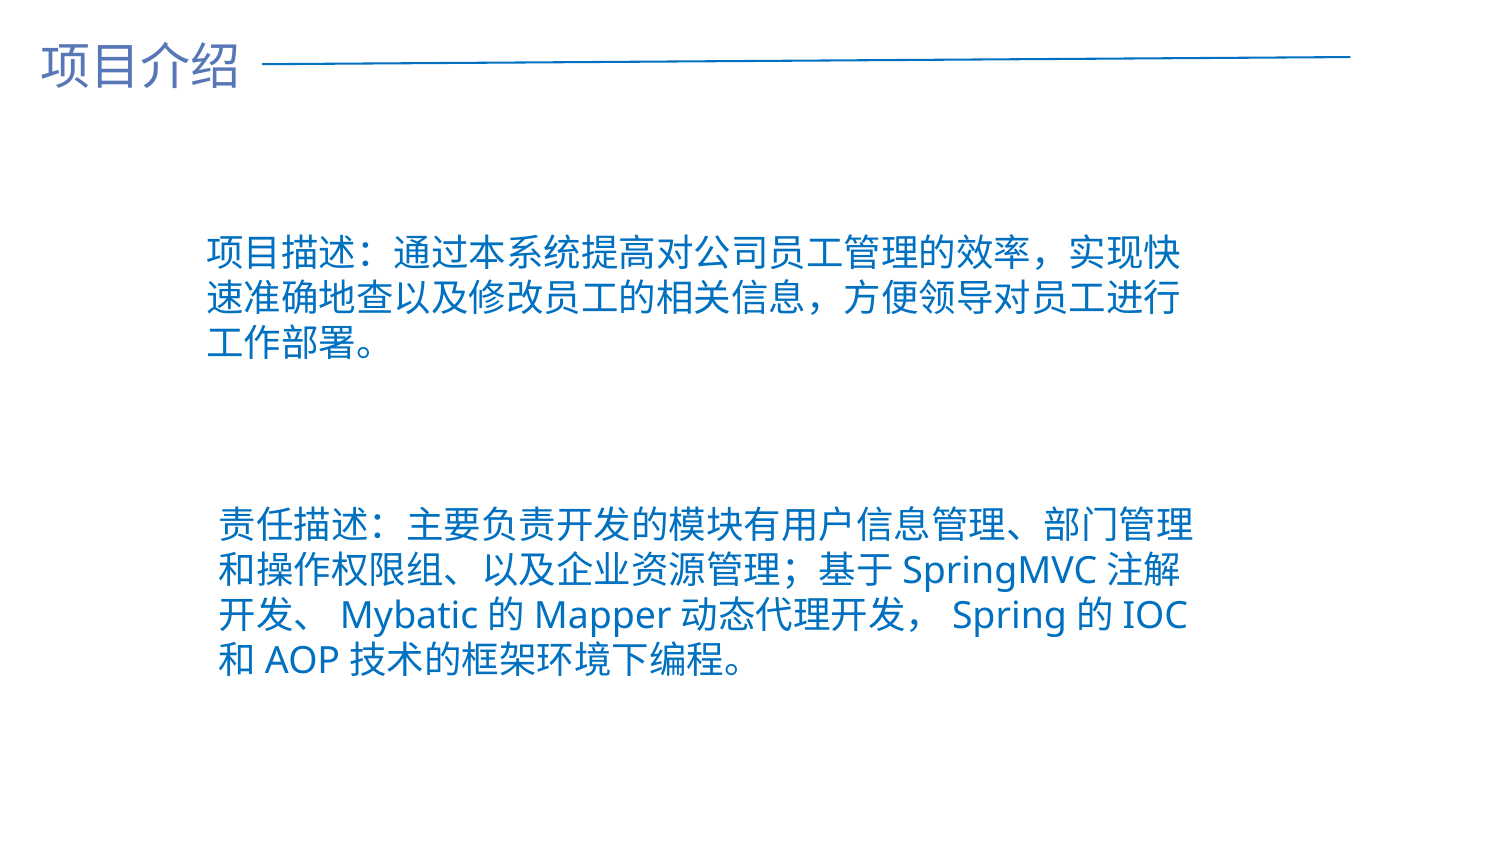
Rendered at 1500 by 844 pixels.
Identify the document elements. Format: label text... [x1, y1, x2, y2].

text_box 项目描述：通过本系统提高对公司员工管理的效率，实现快速准确地查以及修改员工的相关信息，方便领导对员工进行工作部署。 [191, 221, 1213, 371]
text_box 责任描述：主要负责开发的模块有用户信息管理、部门管理和操作权限组、以及企业资源管理；基于SpringMVC注解开发、Mybatic的Mapper动态代理开发，Spring的IOC和AOP技术的框架环境下编程。 [203, 493, 1228, 689]
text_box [262, 57, 1351, 65]
text_box 项目介绍 [25, 26, 263, 102]
